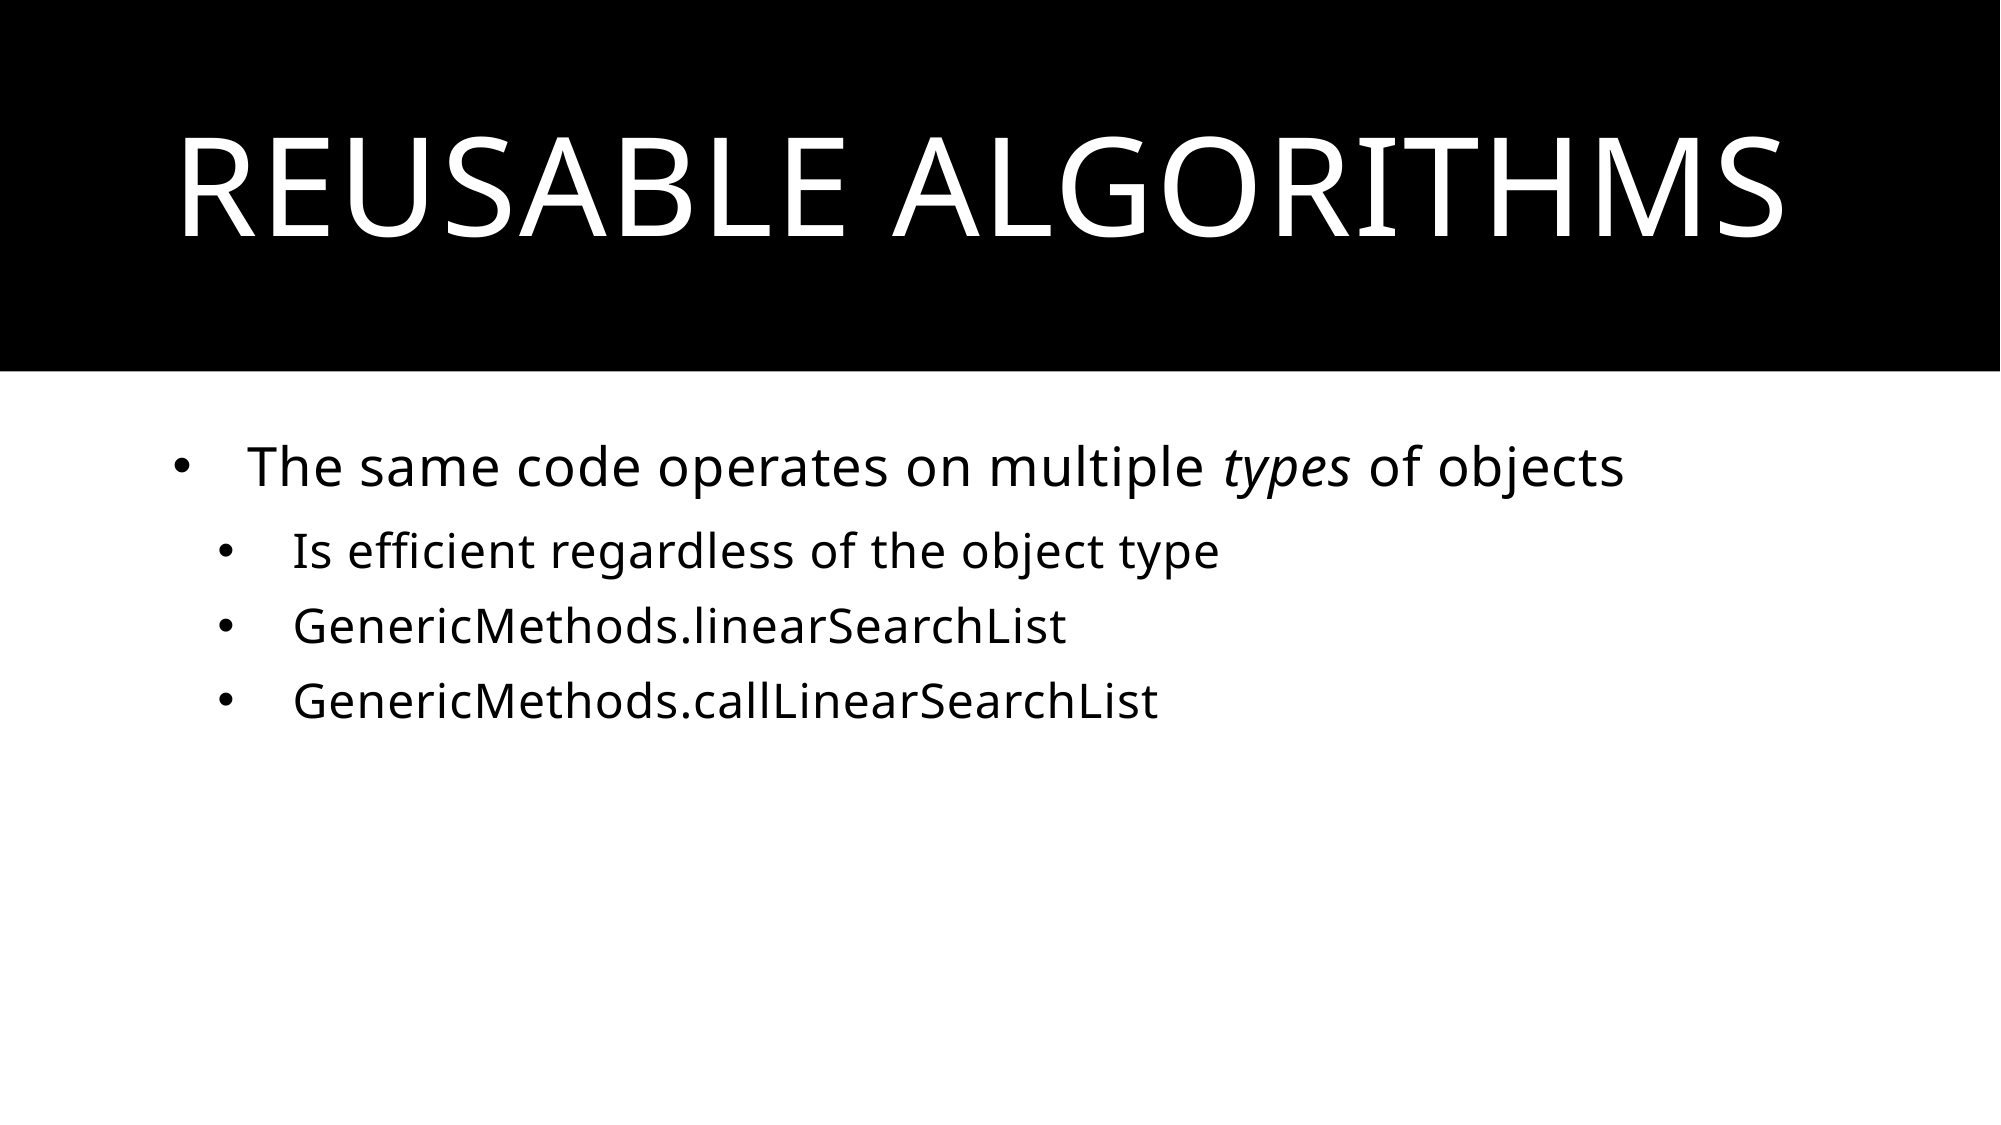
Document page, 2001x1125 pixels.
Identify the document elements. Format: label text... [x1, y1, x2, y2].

title Reusable Algorithms [157, 52, 1842, 332]
list The same code operates on multiple types of objects Is efficient regardless of the object type GenericMethods.linearSearchList GenericMethods.callLinearSearchList [157, 424, 1842, 1014]
